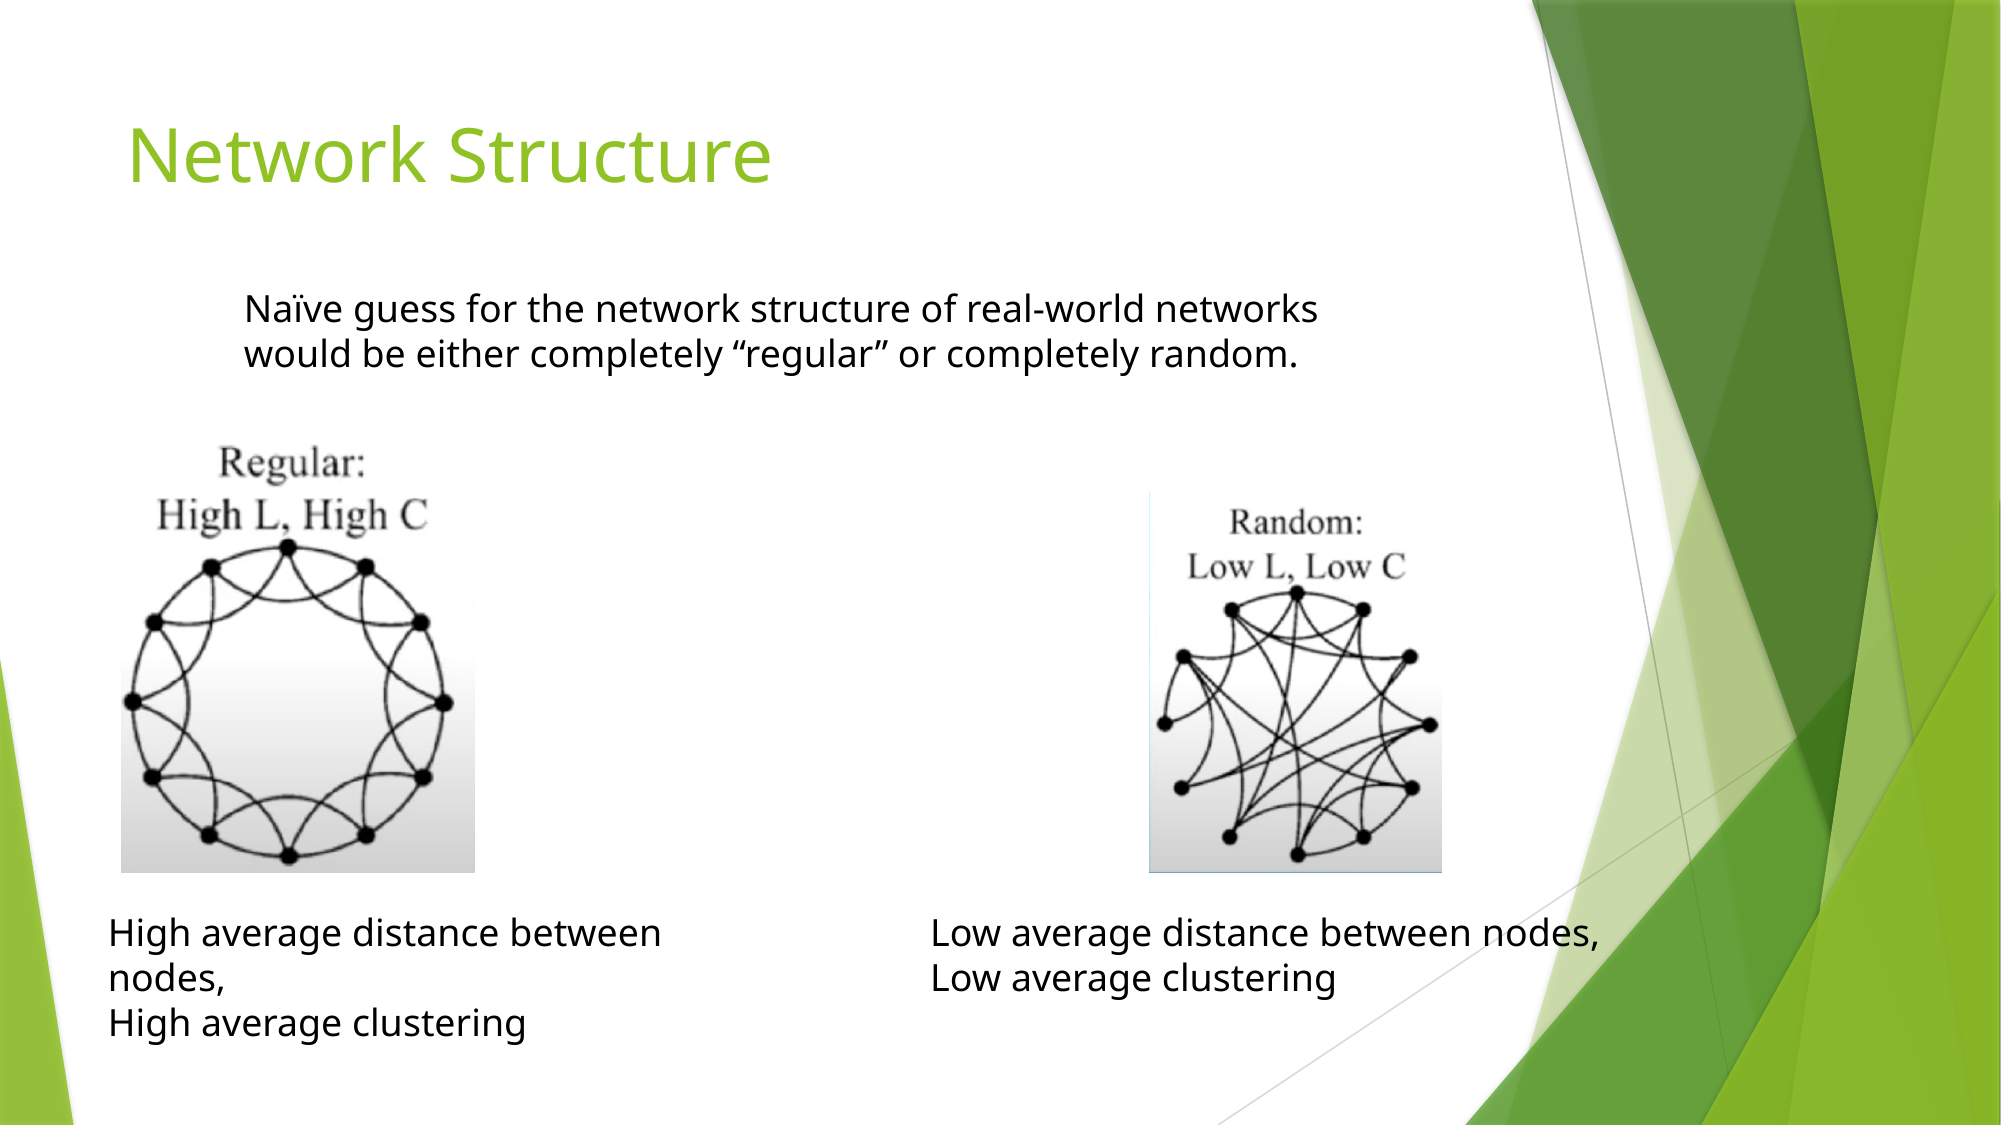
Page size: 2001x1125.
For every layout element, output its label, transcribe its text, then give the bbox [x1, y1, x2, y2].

text_box Naïve guess for the network structure of real-world networks would be either completely “regular” or completely random. [229, 277, 1403, 383]
title Network Structure [111, 99, 1522, 317]
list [121, 438, 476, 874]
picture [1149, 490, 1442, 874]
text_box Low average distance between nodes, Low average clustering [915, 901, 1616, 1007]
text_box High average distance between nodes, High average clustering [93, 901, 787, 1052]
